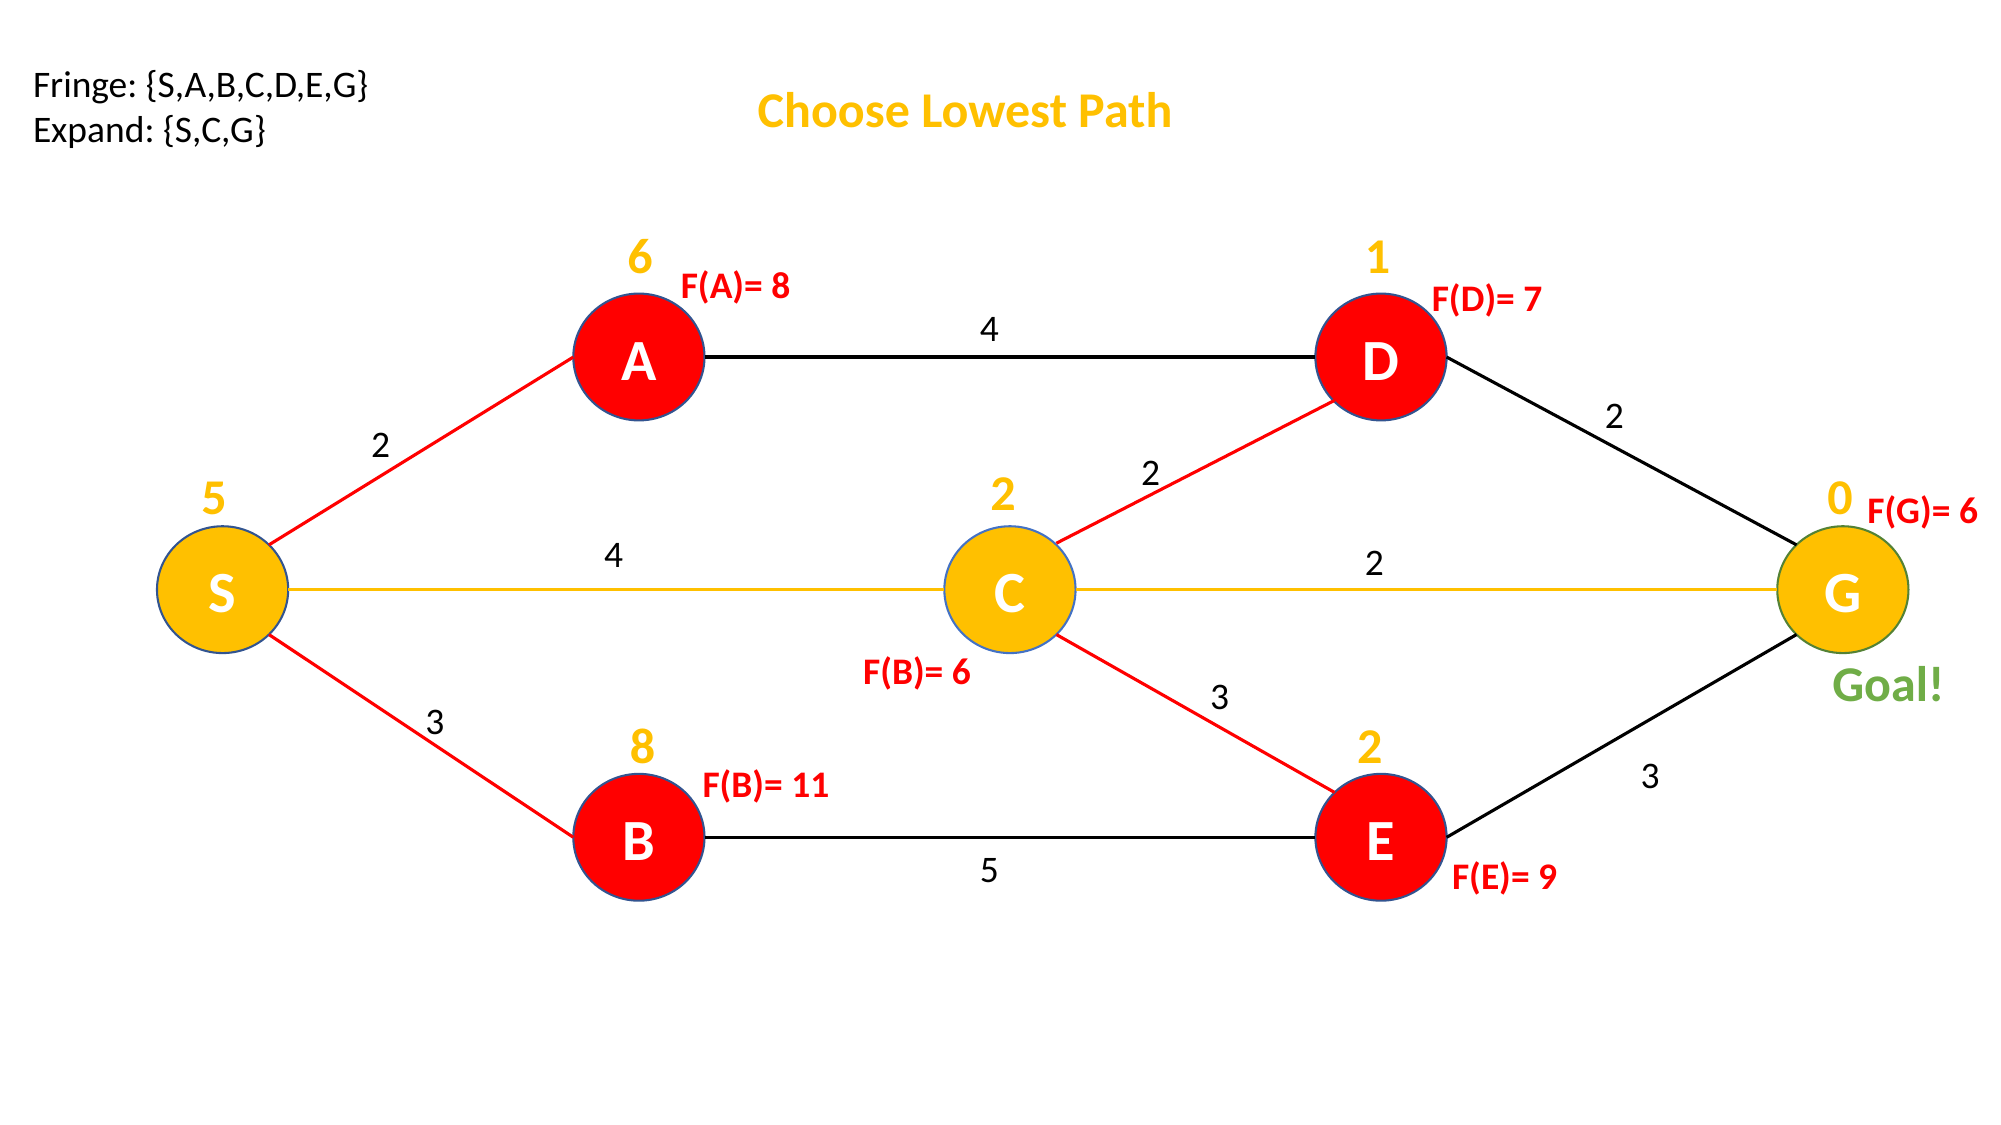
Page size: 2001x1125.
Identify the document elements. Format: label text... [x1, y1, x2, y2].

text_box Goal! [1817, 644, 1978, 719]
text_box 4 [964, 296, 1029, 356]
text_box 6 [612, 215, 693, 291]
text_box Fringe: {S,A,B,C,D,E,G} Expand: {S,C,G} [18, 52, 388, 157]
text_box 2 [1350, 530, 1414, 589]
text_box D [1314, 292, 1448, 422]
text_box E [1314, 781, 1448, 902]
text_box F(B)= 11 [687, 752, 861, 813]
text_box F(G)= 6 [1852, 479, 2000, 539]
text_box Choose Lowest Path [728, 69, 1202, 145]
text_box B [572, 777, 706, 902]
text_box F(A)= 8 [666, 253, 809, 313]
text_box 8 [614, 705, 695, 781]
text_box 5 [964, 838, 1029, 897]
text_box A [572, 292, 706, 422]
text_box S [155, 533, 290, 655]
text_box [1056, 634, 1335, 793]
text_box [1446, 356, 1797, 545]
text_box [1446, 634, 1797, 838]
text_box 5 [186, 457, 267, 533]
text_box 2 [975, 453, 1056, 529]
text_box F(D)= 7 [1417, 266, 1591, 326]
text_box C [943, 529, 1077, 654]
text_box 4 [589, 522, 653, 583]
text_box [269, 634, 574, 838]
text_box F(B)= 6 [848, 639, 1022, 699]
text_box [1056, 400, 1335, 544]
text_box F(E)= 9 [1437, 844, 1611, 905]
text_box 1 [1350, 215, 1430, 291]
text_box 2 [1342, 705, 1423, 781]
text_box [269, 356, 574, 545]
text_box 0 [1812, 457, 1893, 533]
text_box G [1776, 532, 1910, 650]
